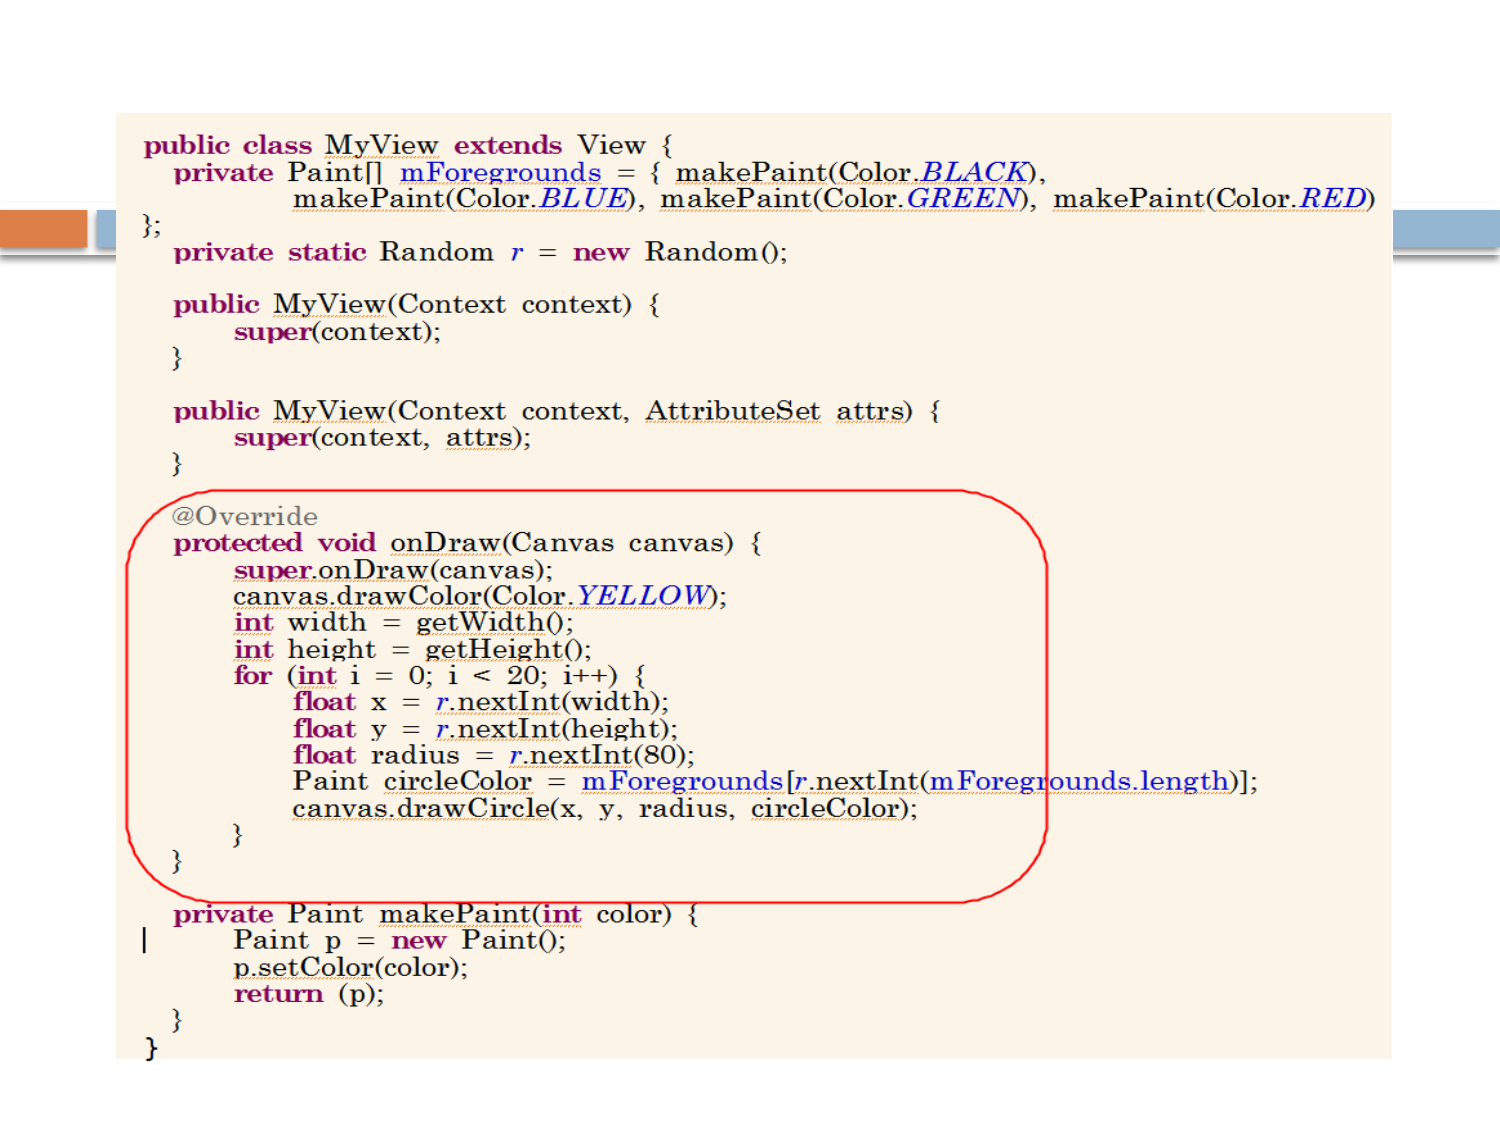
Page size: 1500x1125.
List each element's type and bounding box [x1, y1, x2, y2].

picture [116, 113, 1393, 1078]
